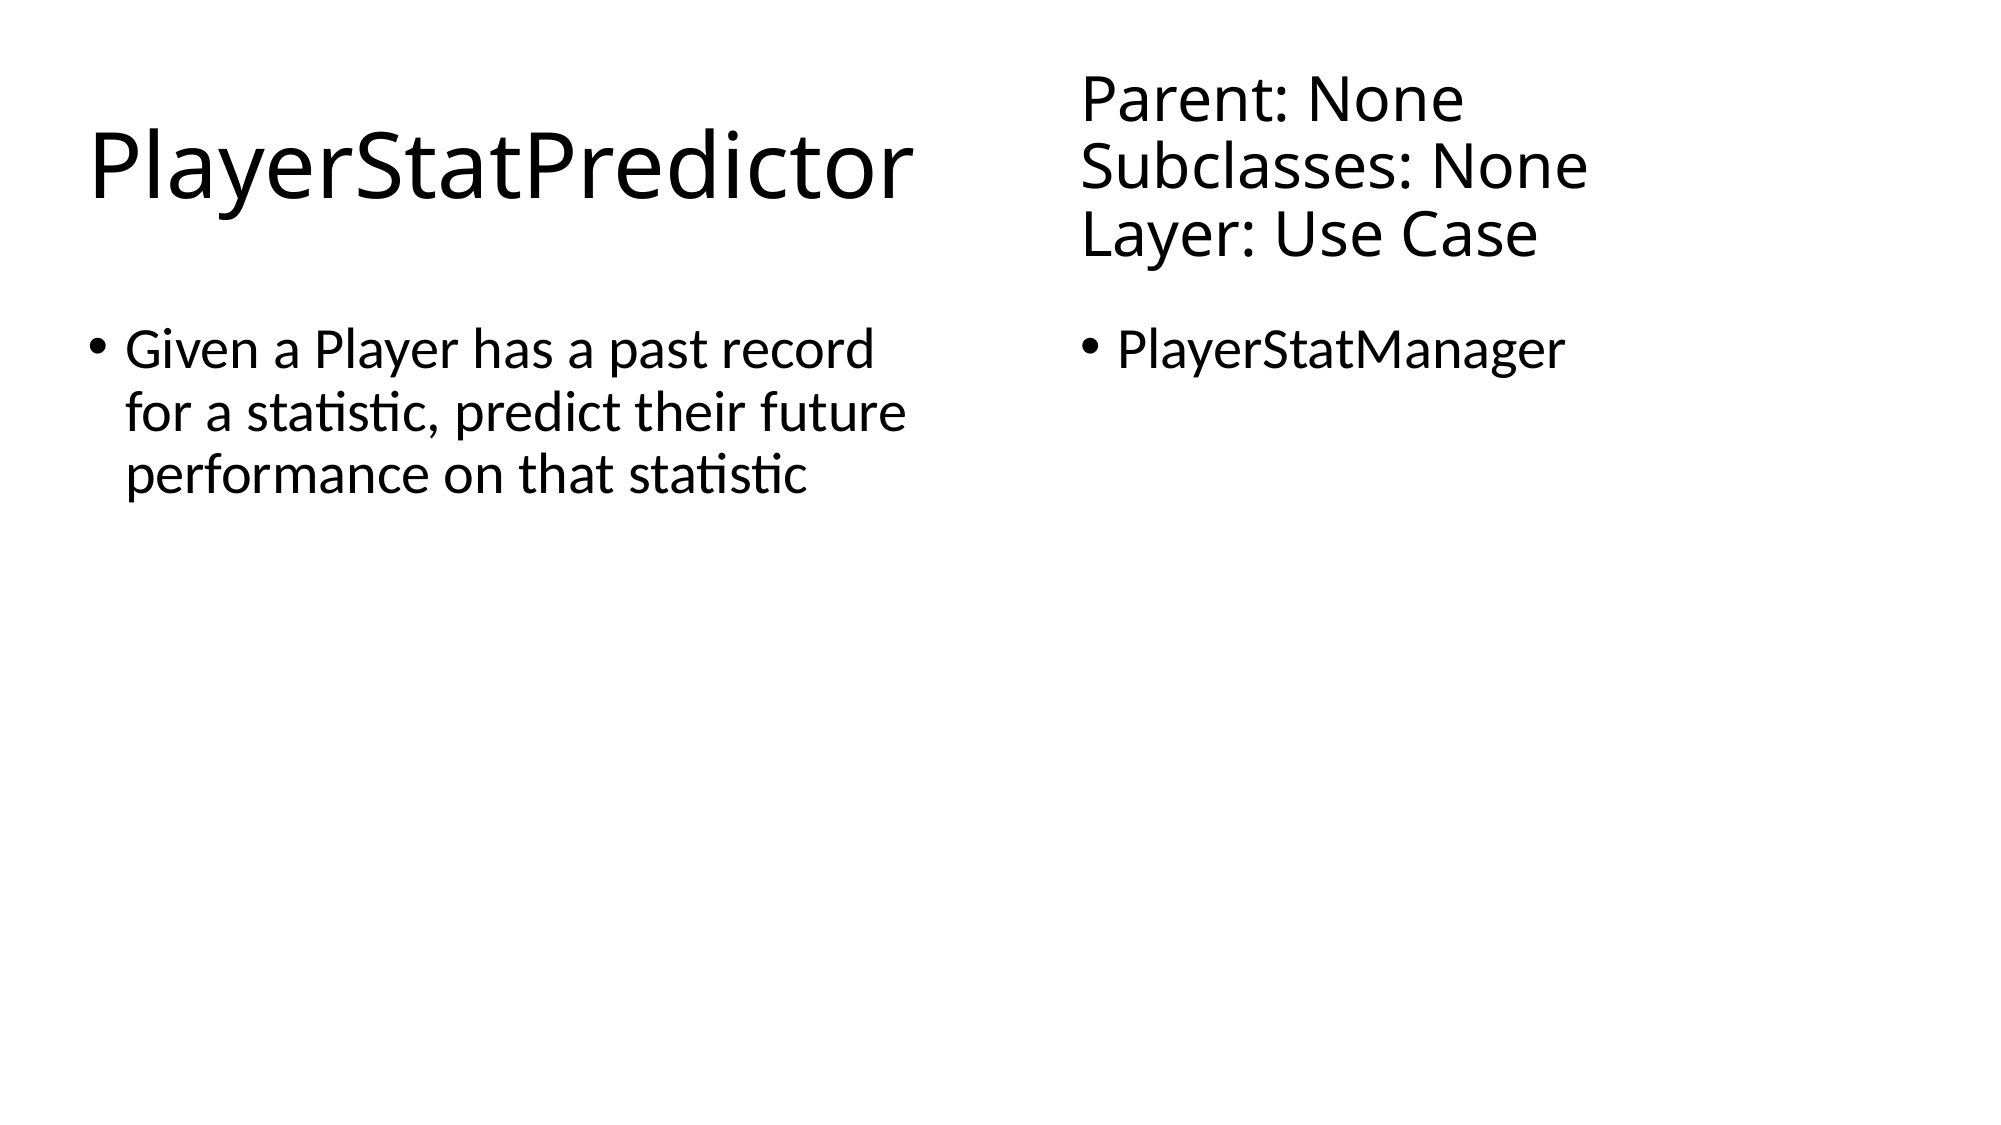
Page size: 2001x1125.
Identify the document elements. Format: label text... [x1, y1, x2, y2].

text_box Parent: None Subclasses: None Layer: Use Case [1065, 59, 1928, 278]
list Given a Player has a past record for a statistic, predict their future performance on that statistic [72, 310, 935, 1025]
title PlayerStatPredictor [72, 59, 935, 278]
text_box PlayerStatManager [1065, 310, 1928, 1025]
